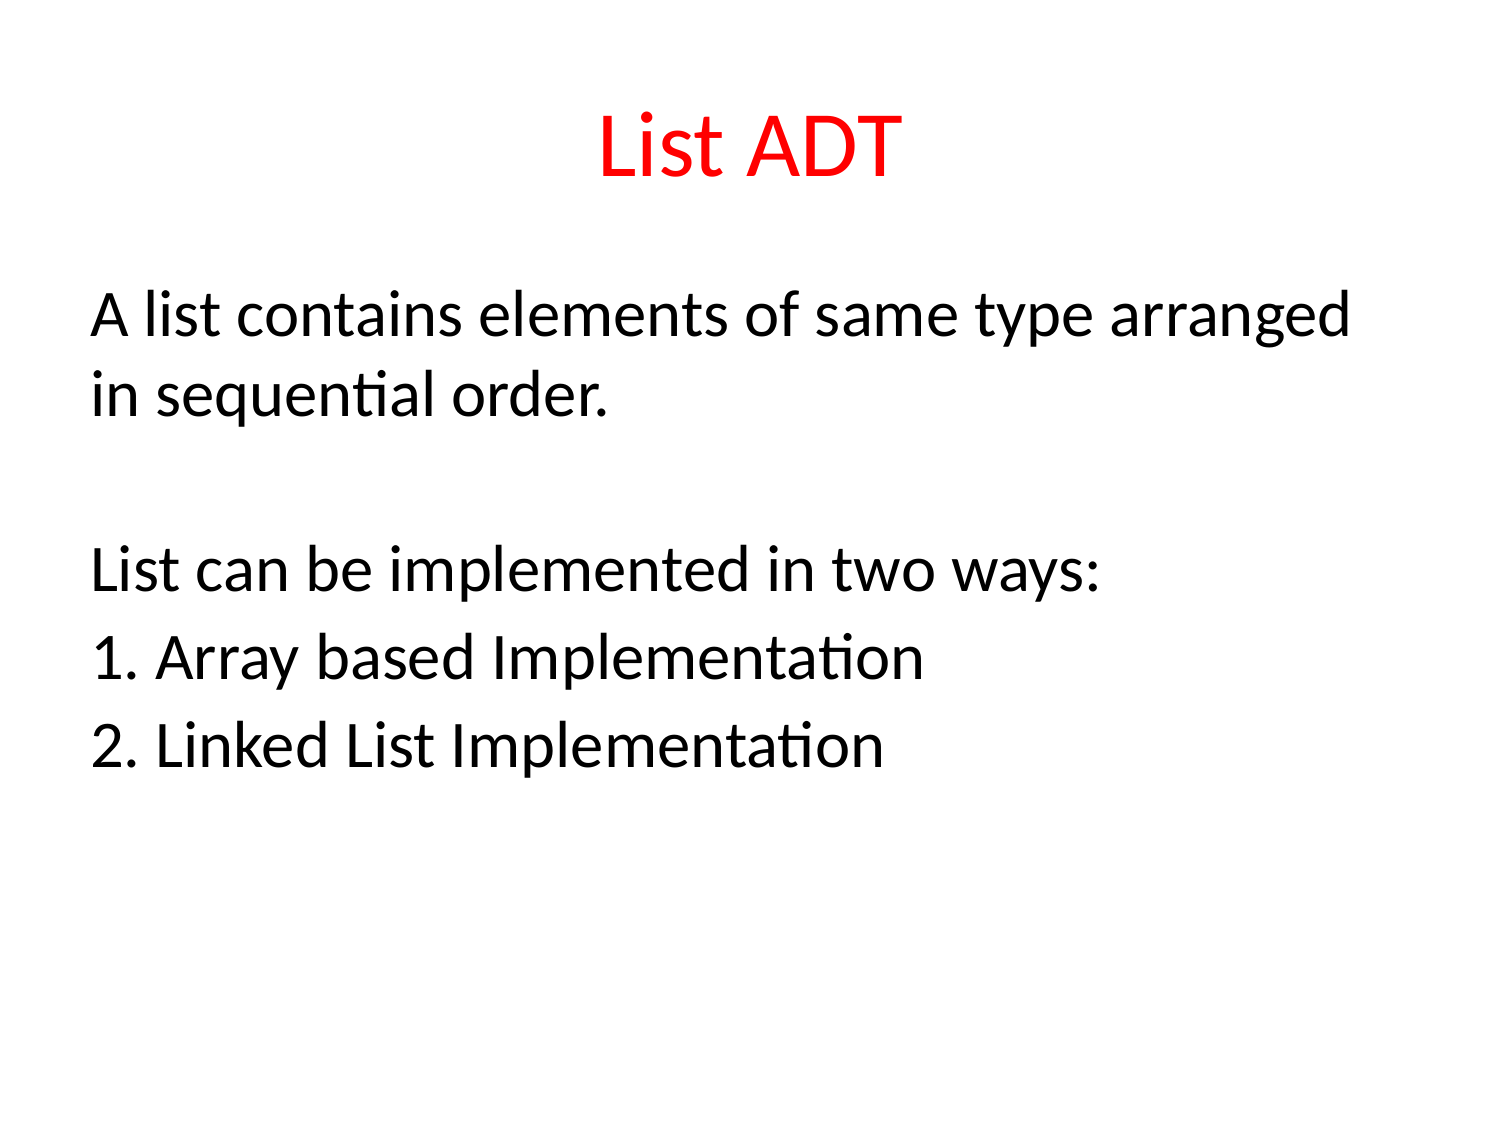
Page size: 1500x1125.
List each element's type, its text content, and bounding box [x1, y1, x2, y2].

title List ADT [75, 45, 1425, 233]
list A list contains elements of same type arranged in sequential order. List can be implemented in two ways: 1. Array based Implementation 2. Linked List Implementation [75, 262, 1425, 1005]
